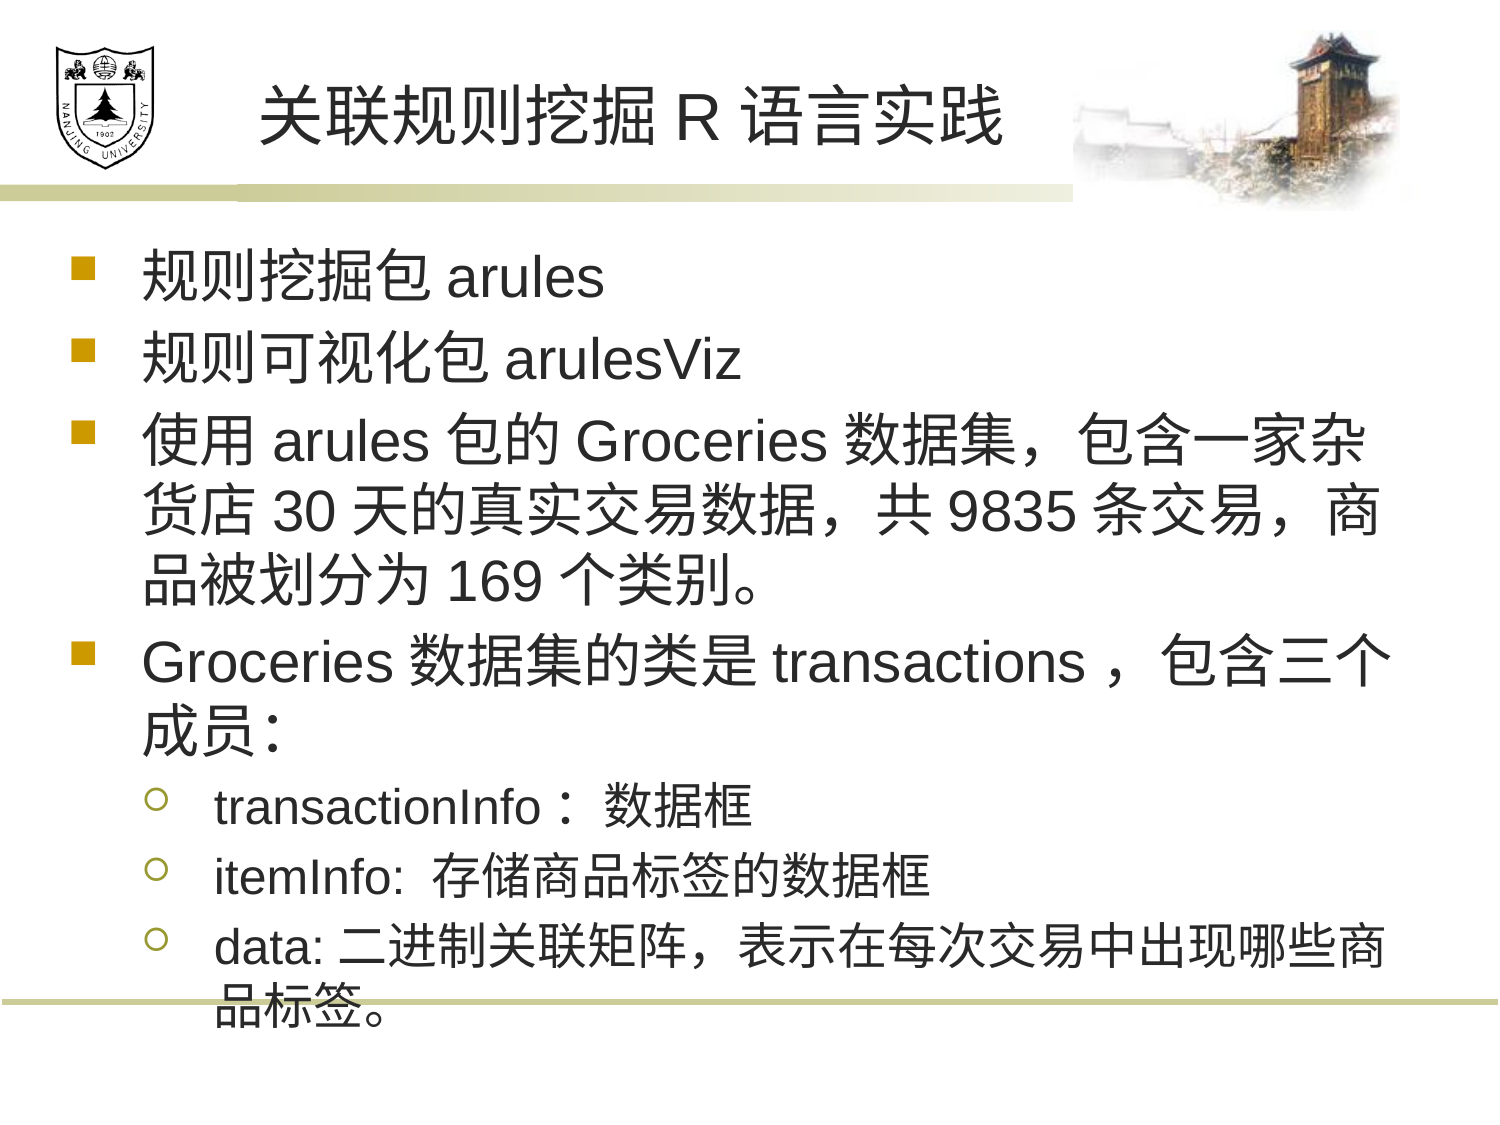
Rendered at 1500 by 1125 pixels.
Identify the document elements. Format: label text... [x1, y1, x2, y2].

list 规则挖掘包arules 规则可视化包arulesViz 使用arules包的Groceries数据集，包含一家杂货店30天的真实交易数据，共9835条交易，商品被划分为169个类别。 Groceries数据集的类是transactions，包含三个成员： transactionInfo：数据框 itemInfo: 存储商品标签的数据框 data:二进制关联矩阵，表示在每次交易中出现哪些商品标签。 [53, 231, 1413, 965]
picture [50, 42, 160, 173]
picture [1073, 30, 1400, 211]
title 关联规则挖掘R语言实践 [171, 66, 1093, 161]
picture [2, 999, 1498, 1005]
